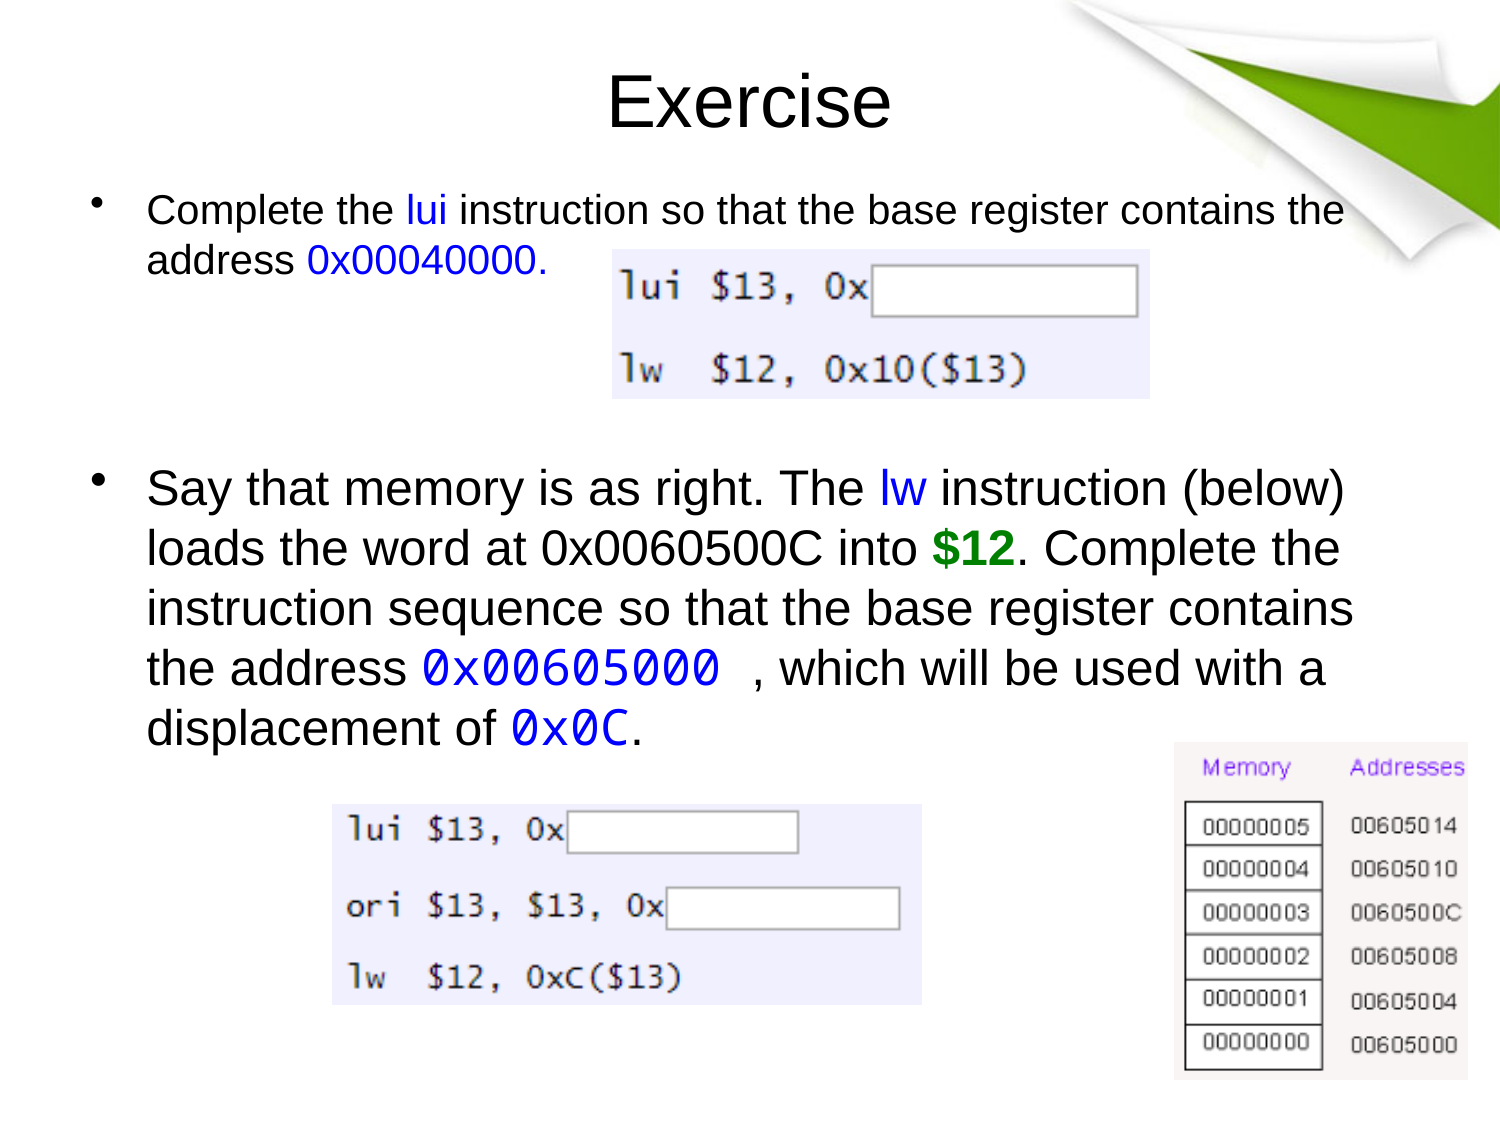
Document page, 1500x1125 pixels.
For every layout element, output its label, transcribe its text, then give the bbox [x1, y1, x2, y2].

title Exercise [75, 45, 1425, 150]
slide_number 30 [1074, 1024, 1425, 1103]
picture [0, 0, 1500, 1125]
list Complete the lui instruction so that the base register contains the address 0x00040000. Say that memory is as right. The lw instruction (below) loads the word at 0x0060500C into $12. Complete the instruction sequence so that the base register contains the address 0x00605000 , which will be used with a displacement of 0x0C. [75, 175, 1425, 1005]
